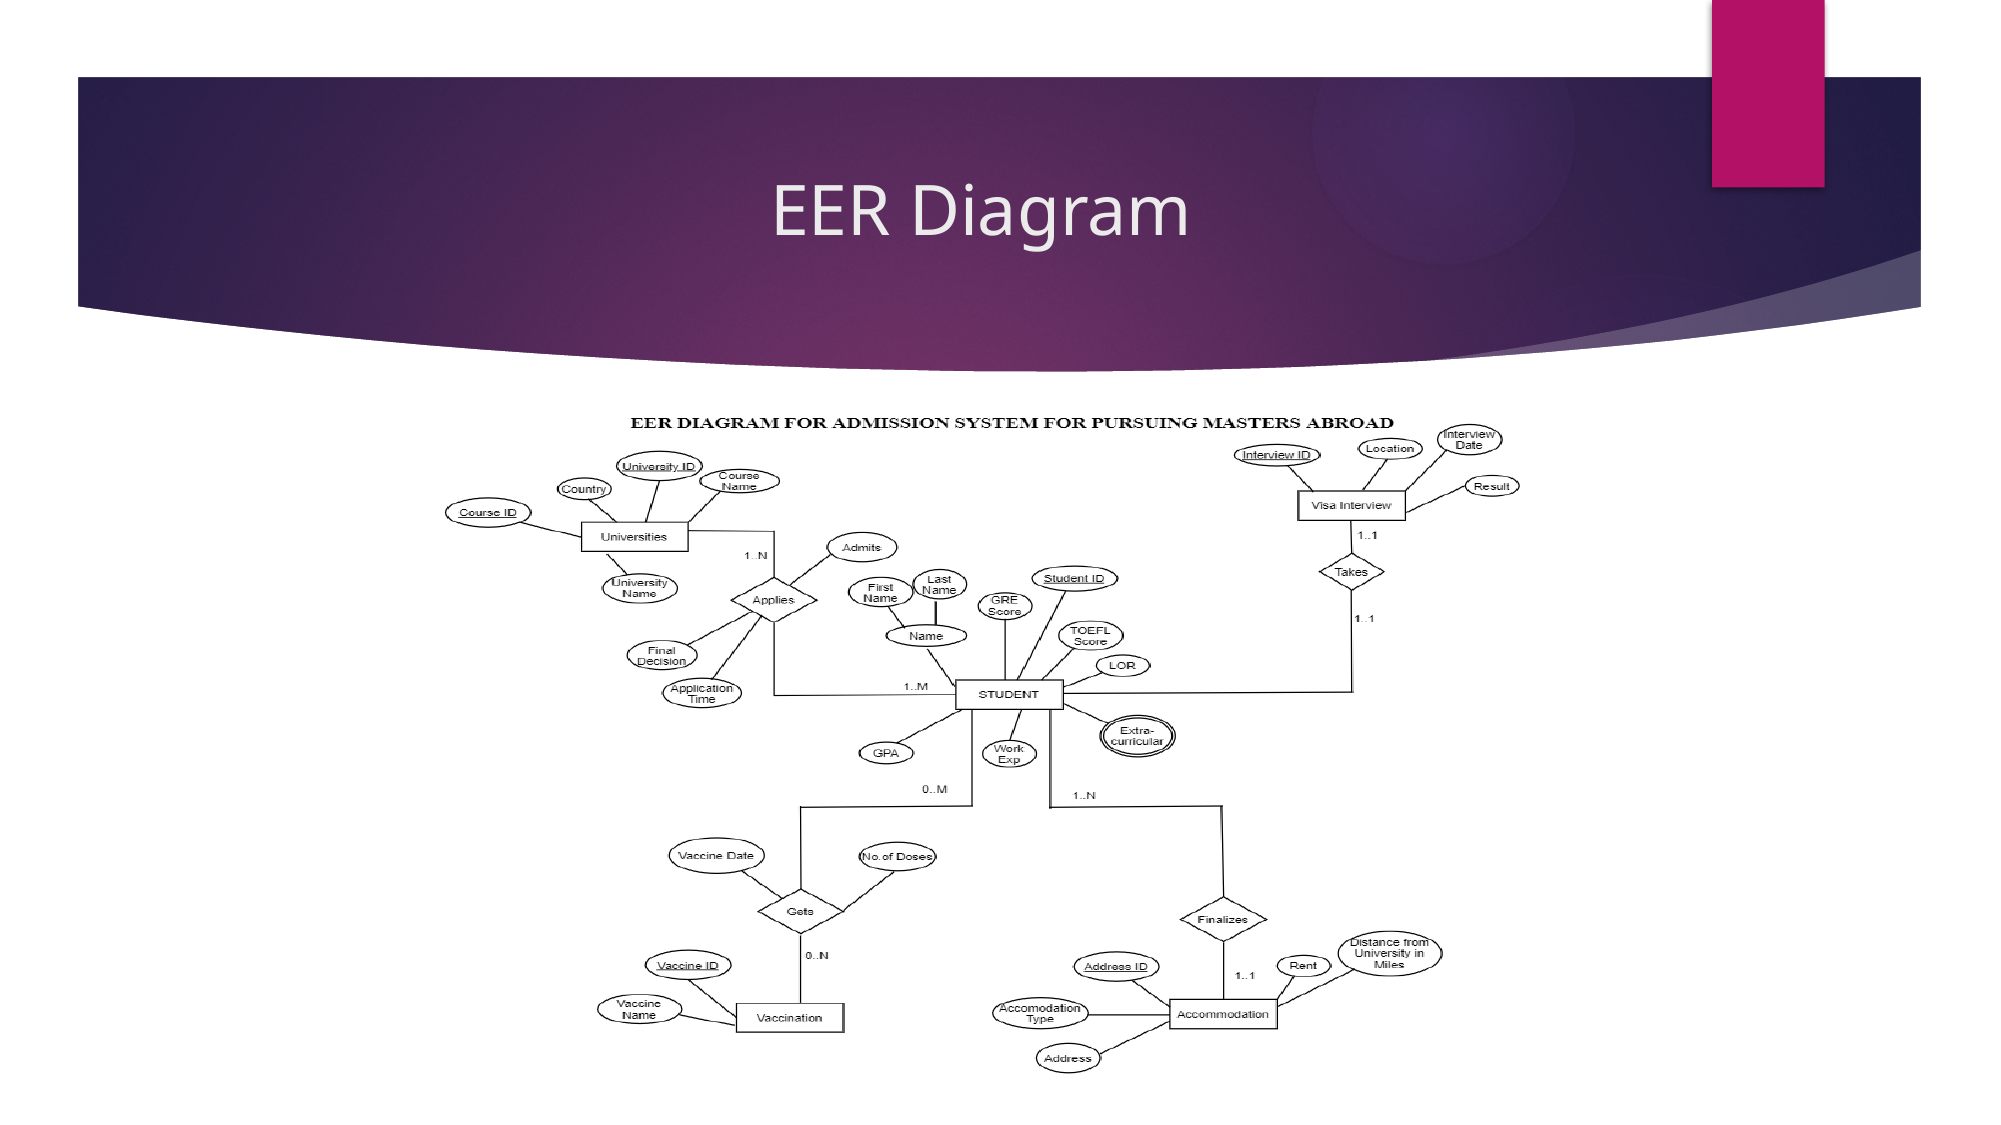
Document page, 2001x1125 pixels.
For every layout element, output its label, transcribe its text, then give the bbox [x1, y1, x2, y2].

picture [437, 413, 1611, 1077]
title EER Diagram [747, 153, 1215, 262]
